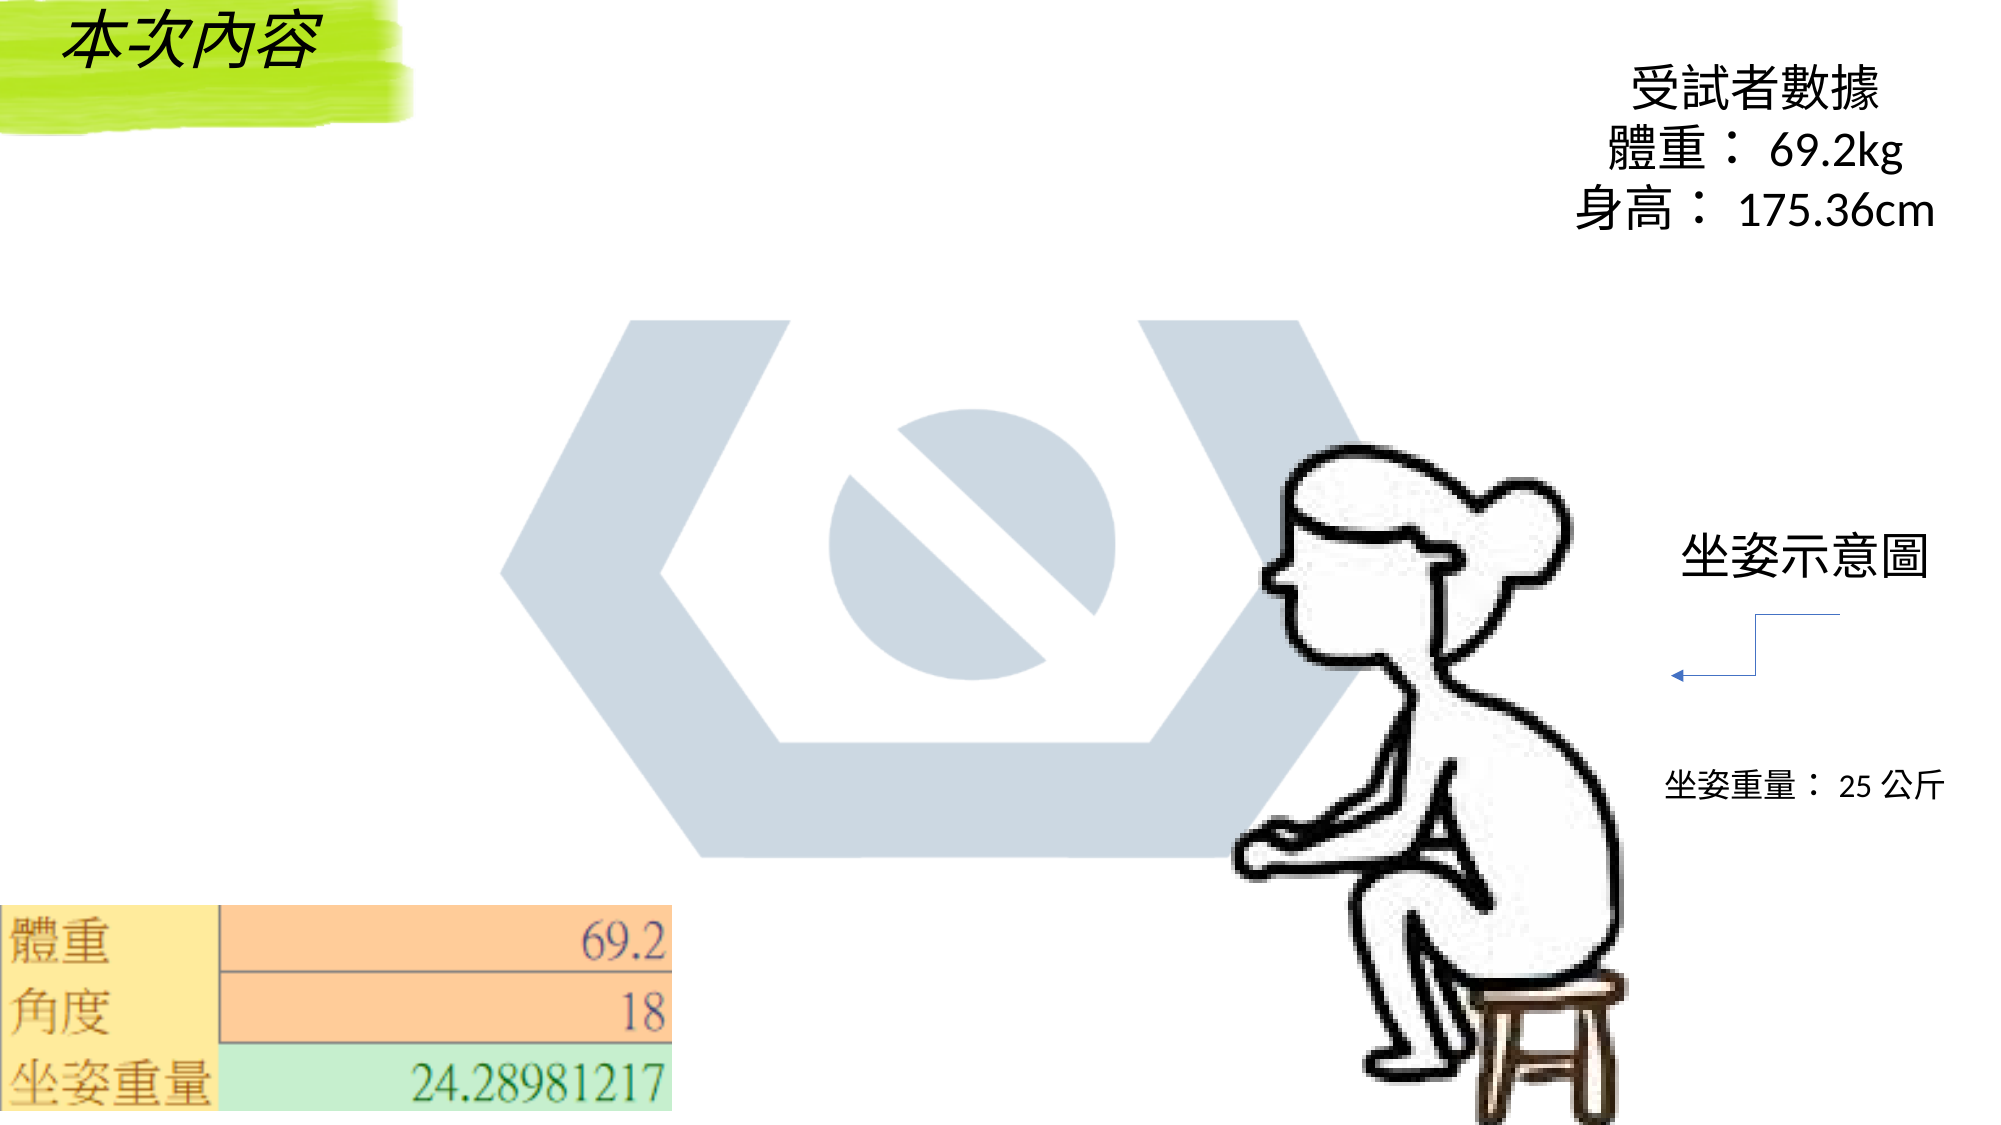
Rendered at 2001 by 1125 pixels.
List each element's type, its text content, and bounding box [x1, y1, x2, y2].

picture [0, 905, 672, 1111]
picture [1231, 441, 1629, 1125]
picture [0, 0, 500, 147]
text_box 坐姿示意圖 坐姿重量：25公斤 [1649, 516, 1962, 812]
text_box 受試者數據 體重：69.2kg 身高：175.36cm [1430, 48, 2000, 244]
text_box [478, 307, 1452, 872]
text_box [1670, 614, 1840, 676]
